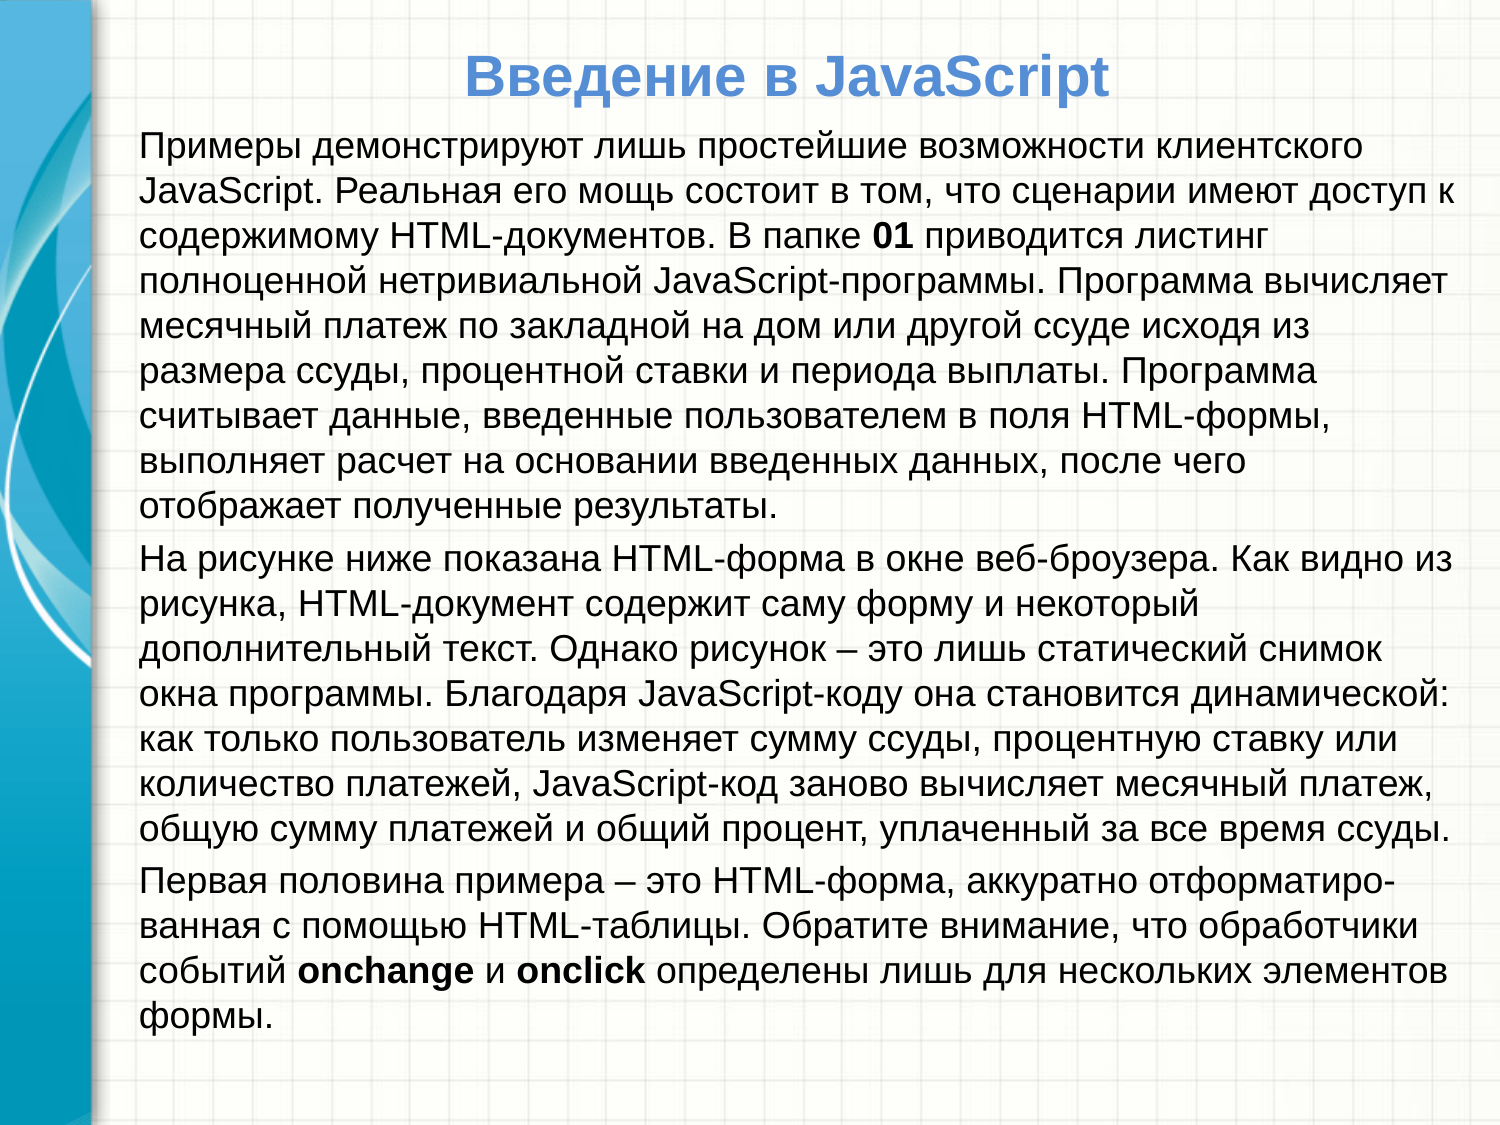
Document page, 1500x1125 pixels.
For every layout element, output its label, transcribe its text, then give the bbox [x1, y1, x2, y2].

picture [0, 0, 1500, 1125]
title Введение в JavaScript [125, 44, 1450, 102]
list Примеры демонстрируют лишь простейшие возможности клиентского JavaScript. Реальная его мощь состоит в том, что сценарии имеют доступ к содержимому HTML-документов. В папке 01 приводится листинг полноценной нетривиальной JavaScript-программы. Программа вычисляет месячный платеж по закладной на дом или другой ссуде исходя из размера ссуды, процентной ставки и периода выплаты. Программа считывает данные, введенные пользователем в поля HTML-формы, выполняет расчет на основании введенных данных, после чего отображает полученные результаты. На рисунке ниже показана HTML-форма в окне веб-броузера. Как видно из рисунка, HTML-документ содержит саму форму и некоторый дополнительный текст. Однако рисунок – это лишь статический снимок окна программы. Благодаря JavaScript-коду она становится динамической: как только пользователь изменяет сумму ссуды, процентную ставку или количество платежей, JavaScript-код заново вычисляет месячный платеж, общую сумму платежей и общий процент, уплаченный за все время ссуды. Первая половина примера – это HTML-форма, аккуратно отформатиро-ванная с помощью HTML-таблицы. Обратите внимание, что обработчики событий onchange и onclick определены лишь для нескольких элементов формы. [123, 113, 1471, 1059]
